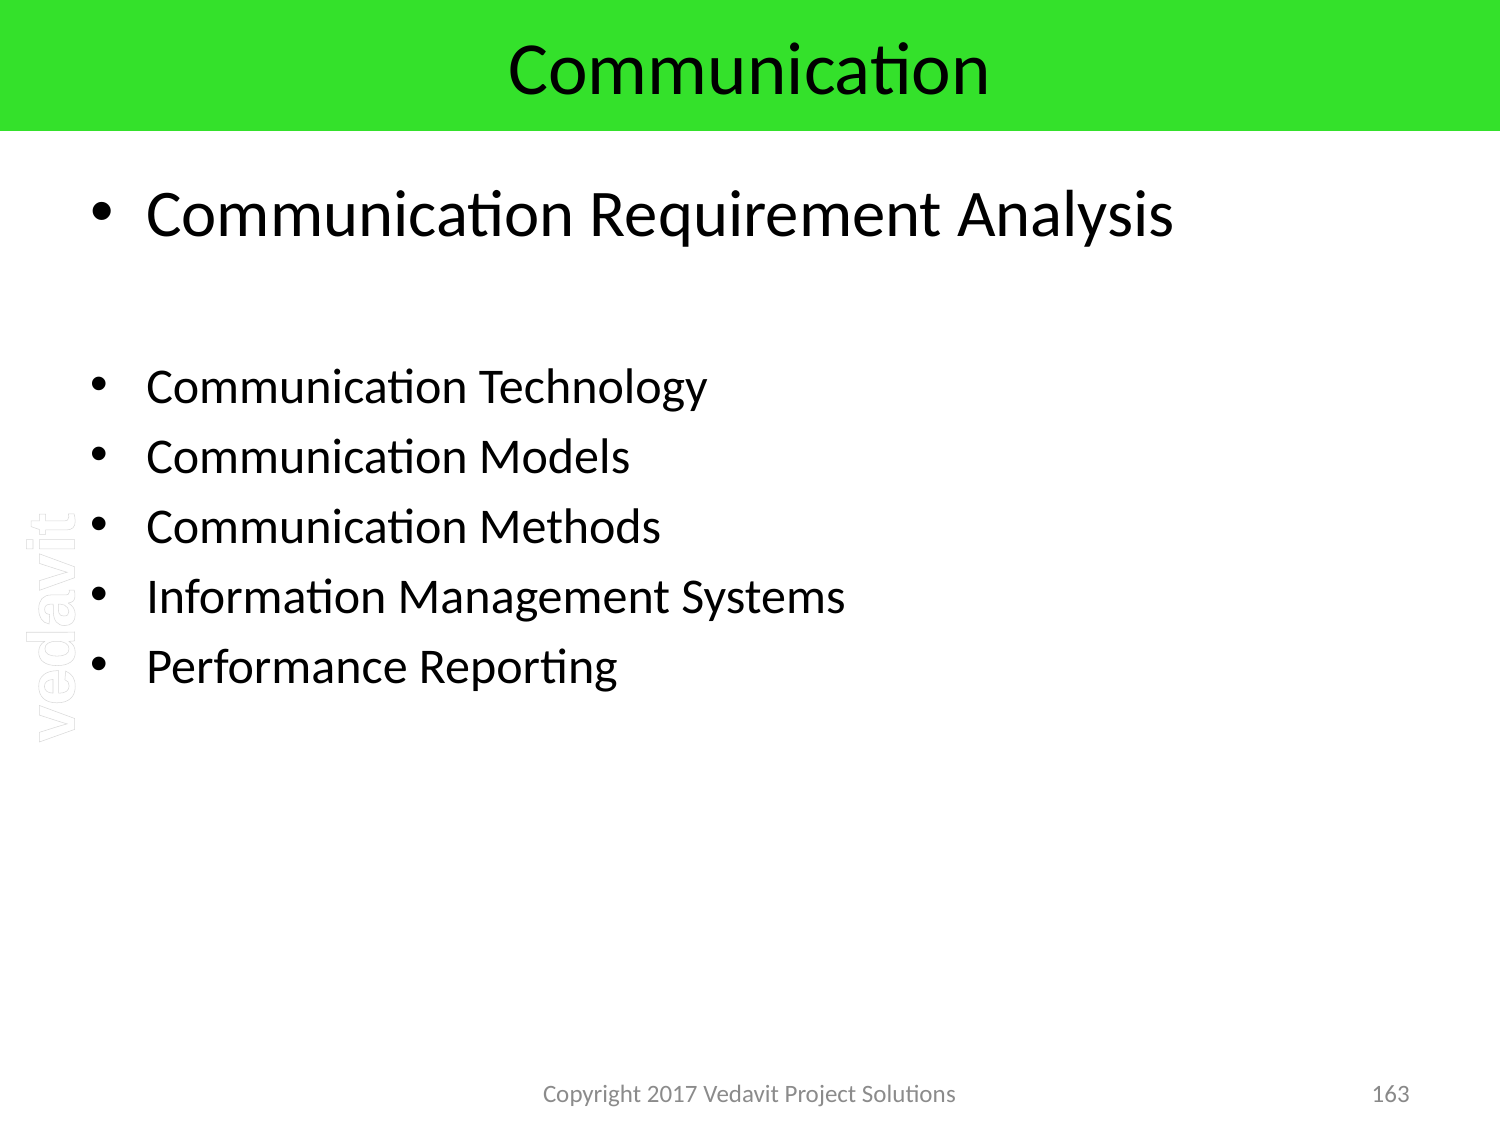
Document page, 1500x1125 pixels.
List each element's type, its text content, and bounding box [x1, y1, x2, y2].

slide_number 163 [1074, 1062, 1425, 1123]
list Communication Requirement Analysis Communication Technology Communication Models Communication Methods Information Management Systems Performance Reporting [75, 162, 1425, 1000]
title Communication [0, 0, 1500, 131]
footer Copyright 2017 Vedavit Project Solutions [512, 1062, 988, 1123]
